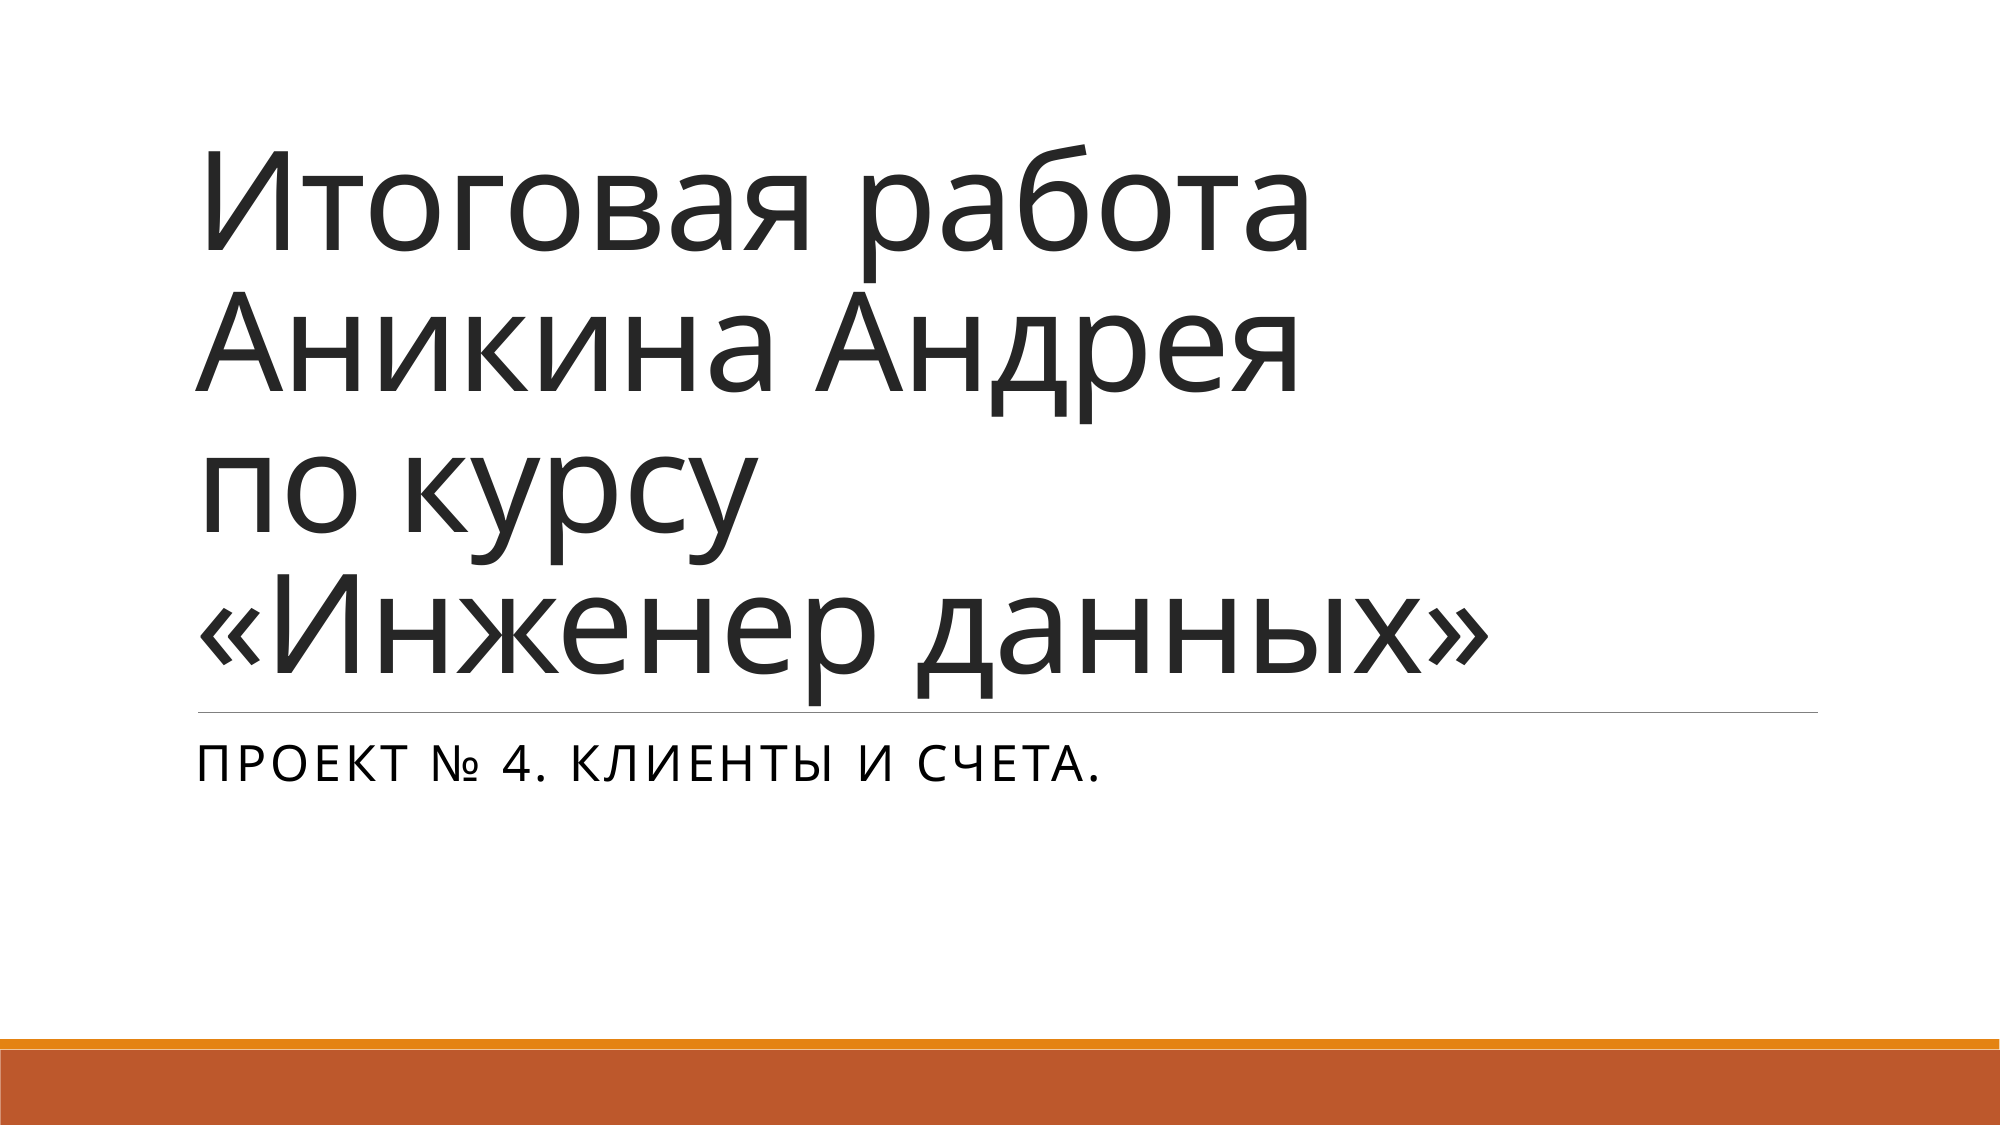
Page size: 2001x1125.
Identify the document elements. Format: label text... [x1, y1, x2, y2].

subtitle Проект № 4. Клиенты и счета. [180, 730, 1831, 919]
title Итоговая работа Аникина Андрея по курсу «Инженер данных» [180, 124, 1830, 710]
